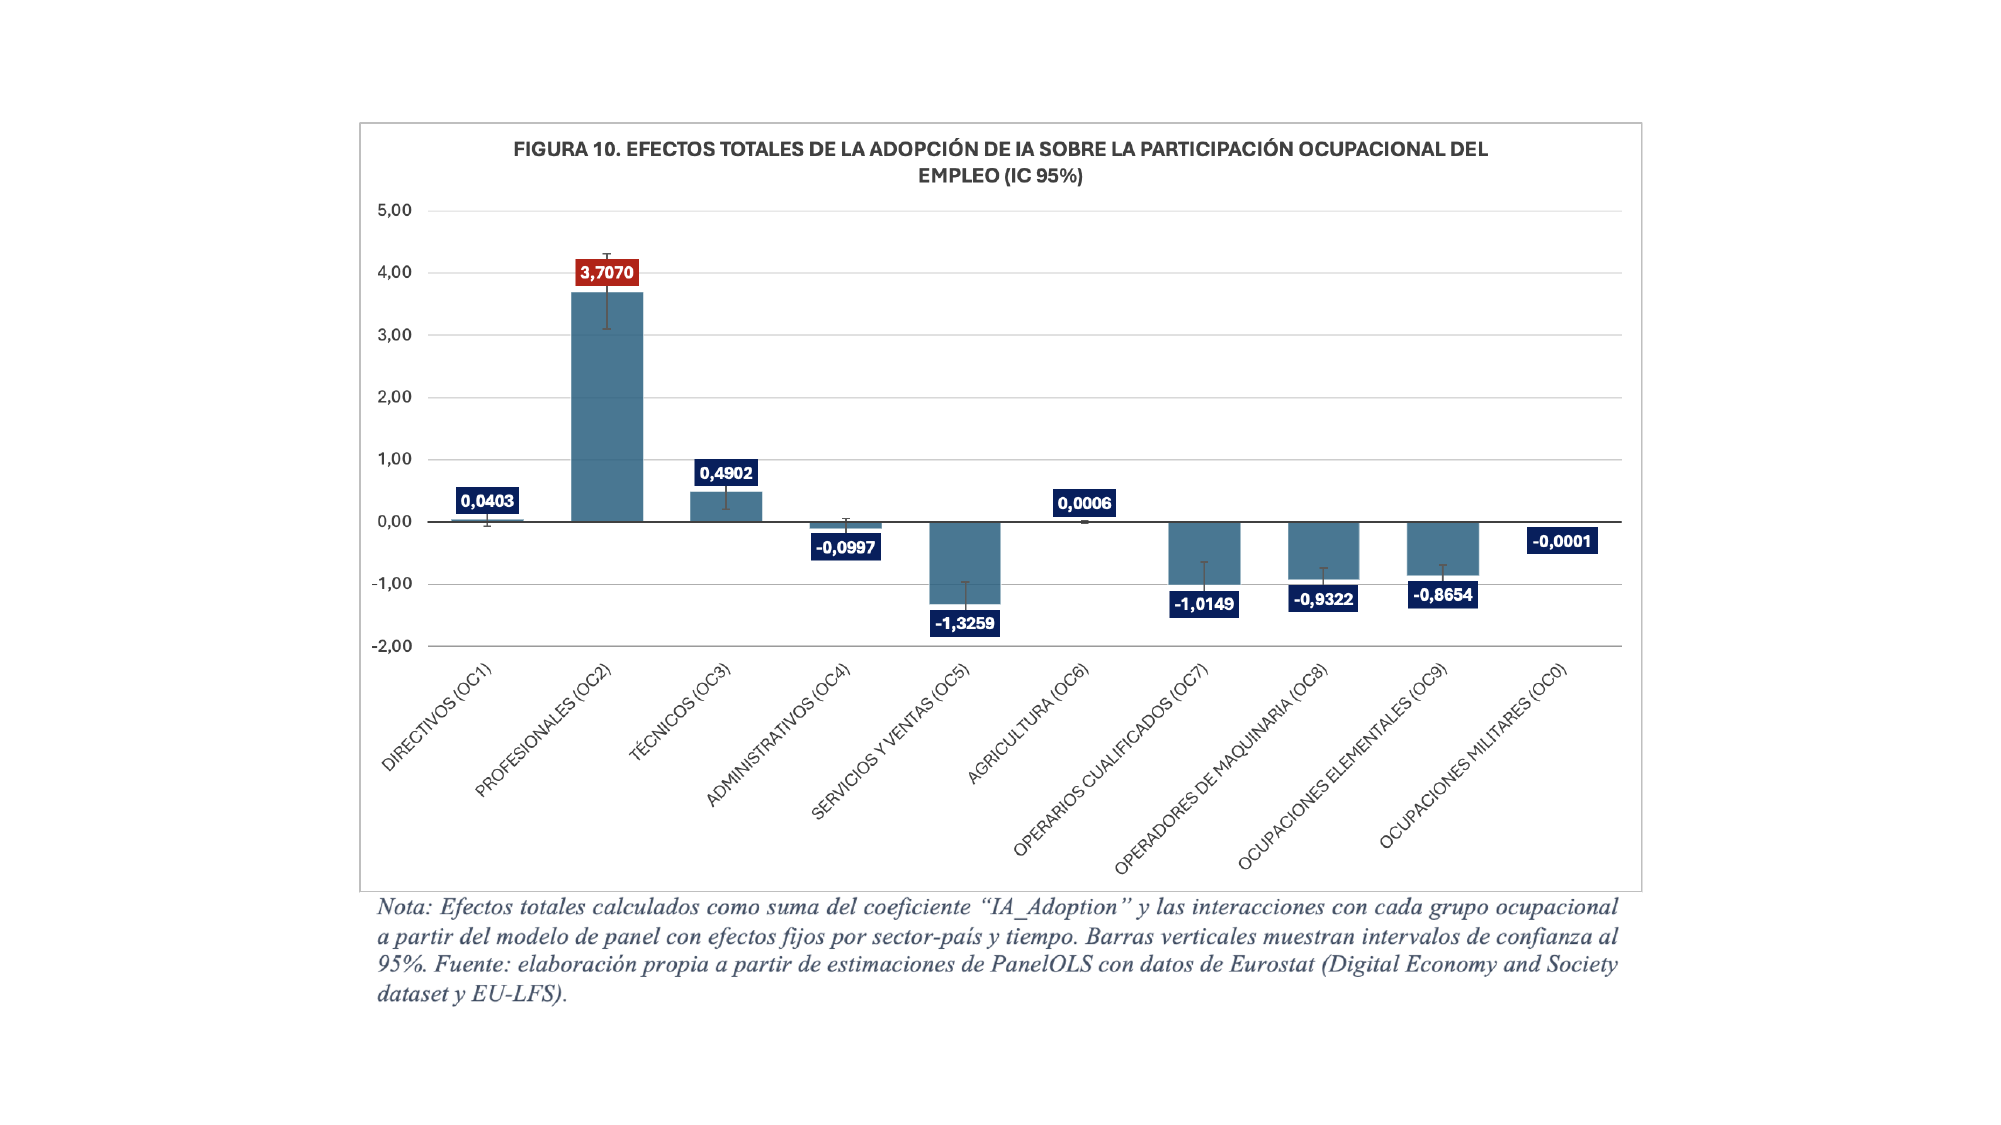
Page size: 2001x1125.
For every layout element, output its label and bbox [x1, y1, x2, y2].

list [350, 104, 1649, 1020]
